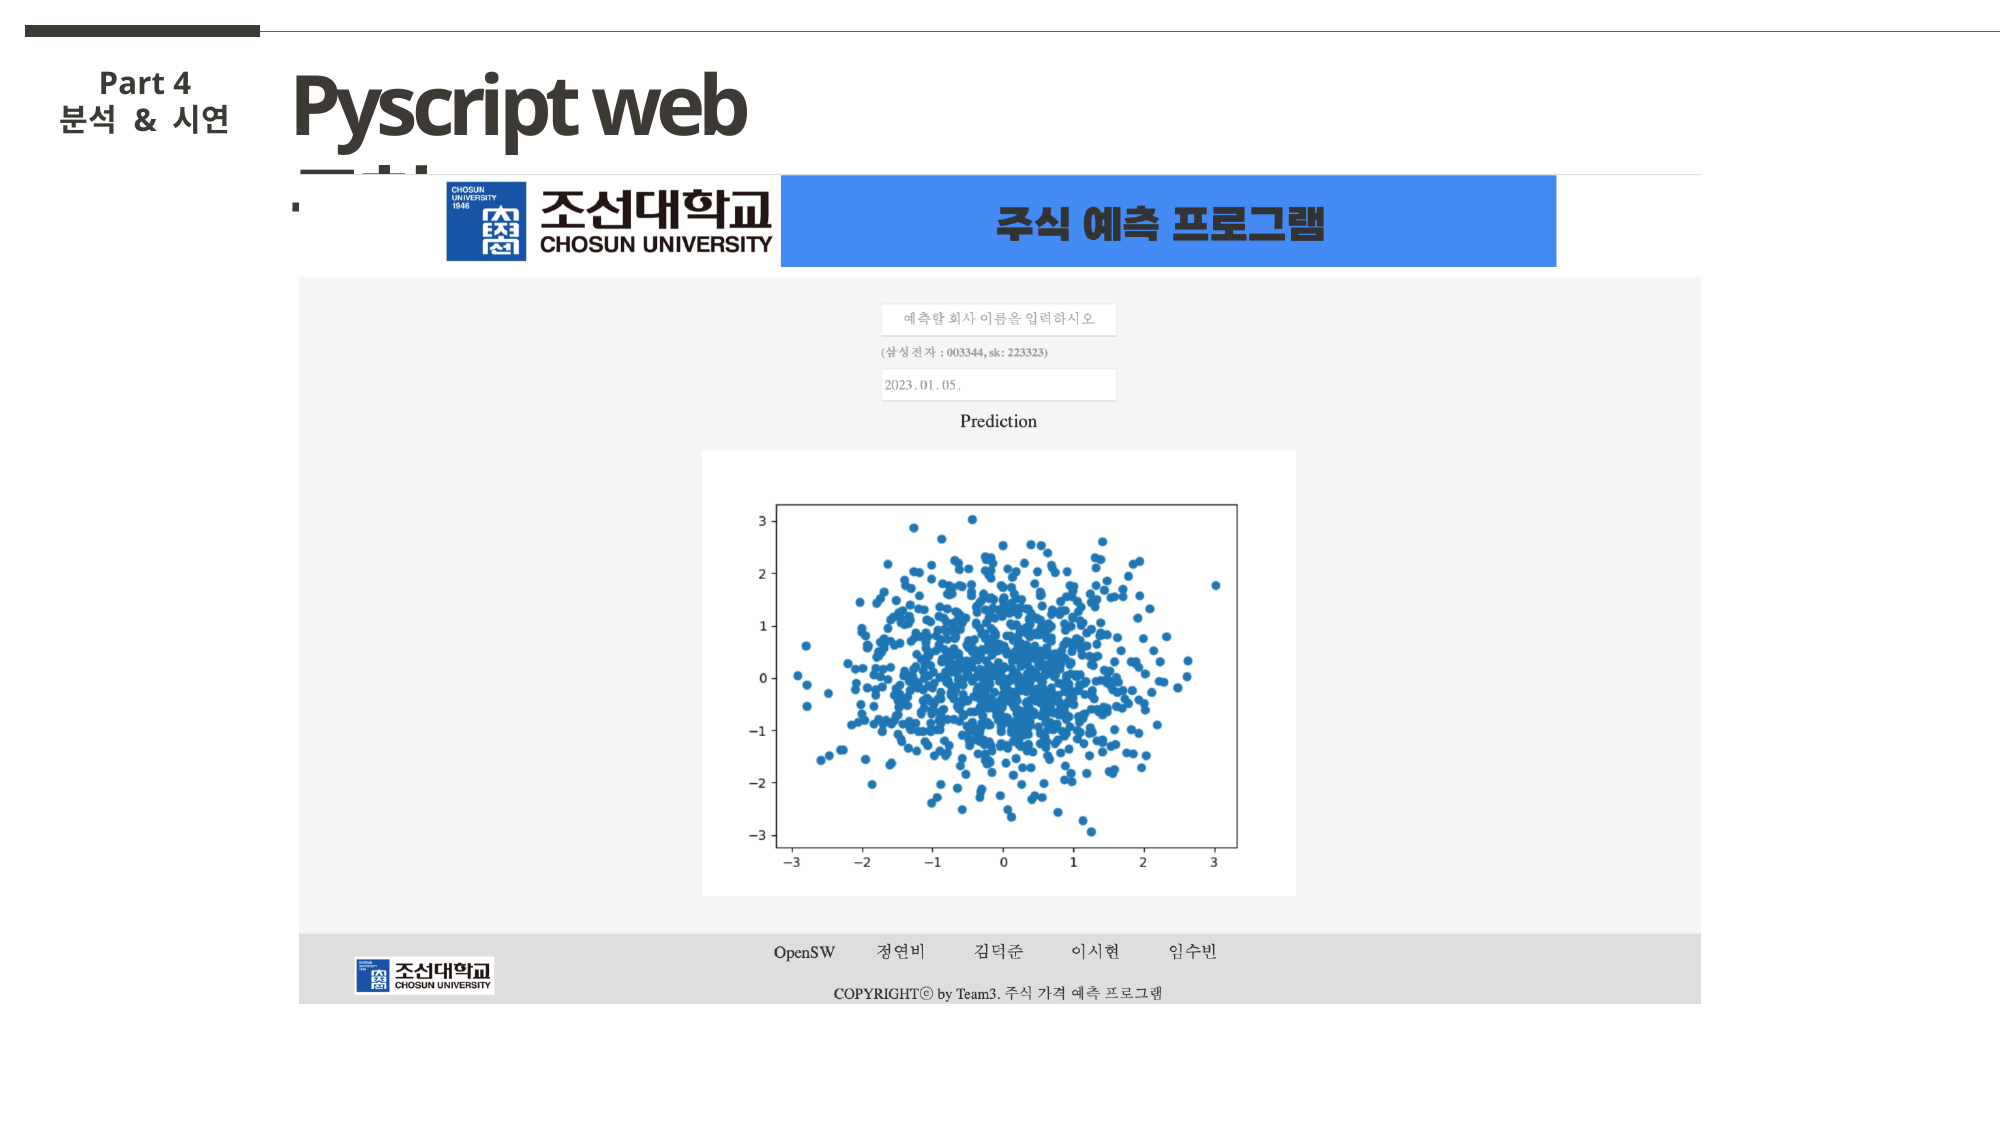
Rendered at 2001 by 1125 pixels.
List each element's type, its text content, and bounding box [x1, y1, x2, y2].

picture [299, 174, 1701, 1004]
text_box Pyscript web 구현 [274, 44, 865, 260]
text_box Part 4 분석 & 시연 [17, 55, 273, 146]
